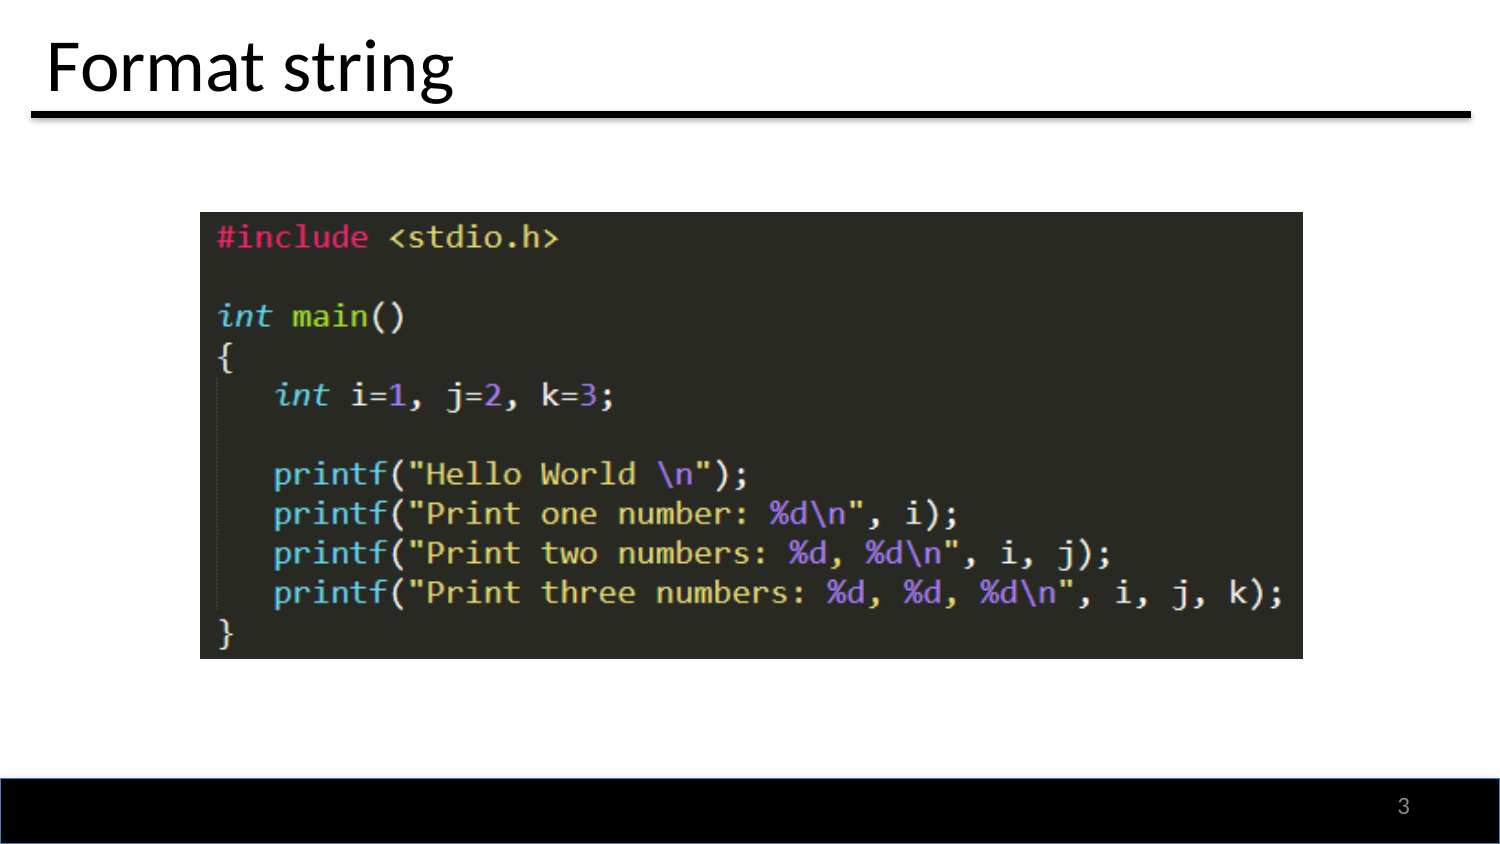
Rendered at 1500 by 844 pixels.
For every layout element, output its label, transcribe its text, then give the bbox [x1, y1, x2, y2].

slide_number 2 [1074, 782, 1425, 827]
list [200, 212, 1303, 659]
title Format string [31, 16, 1472, 106]
